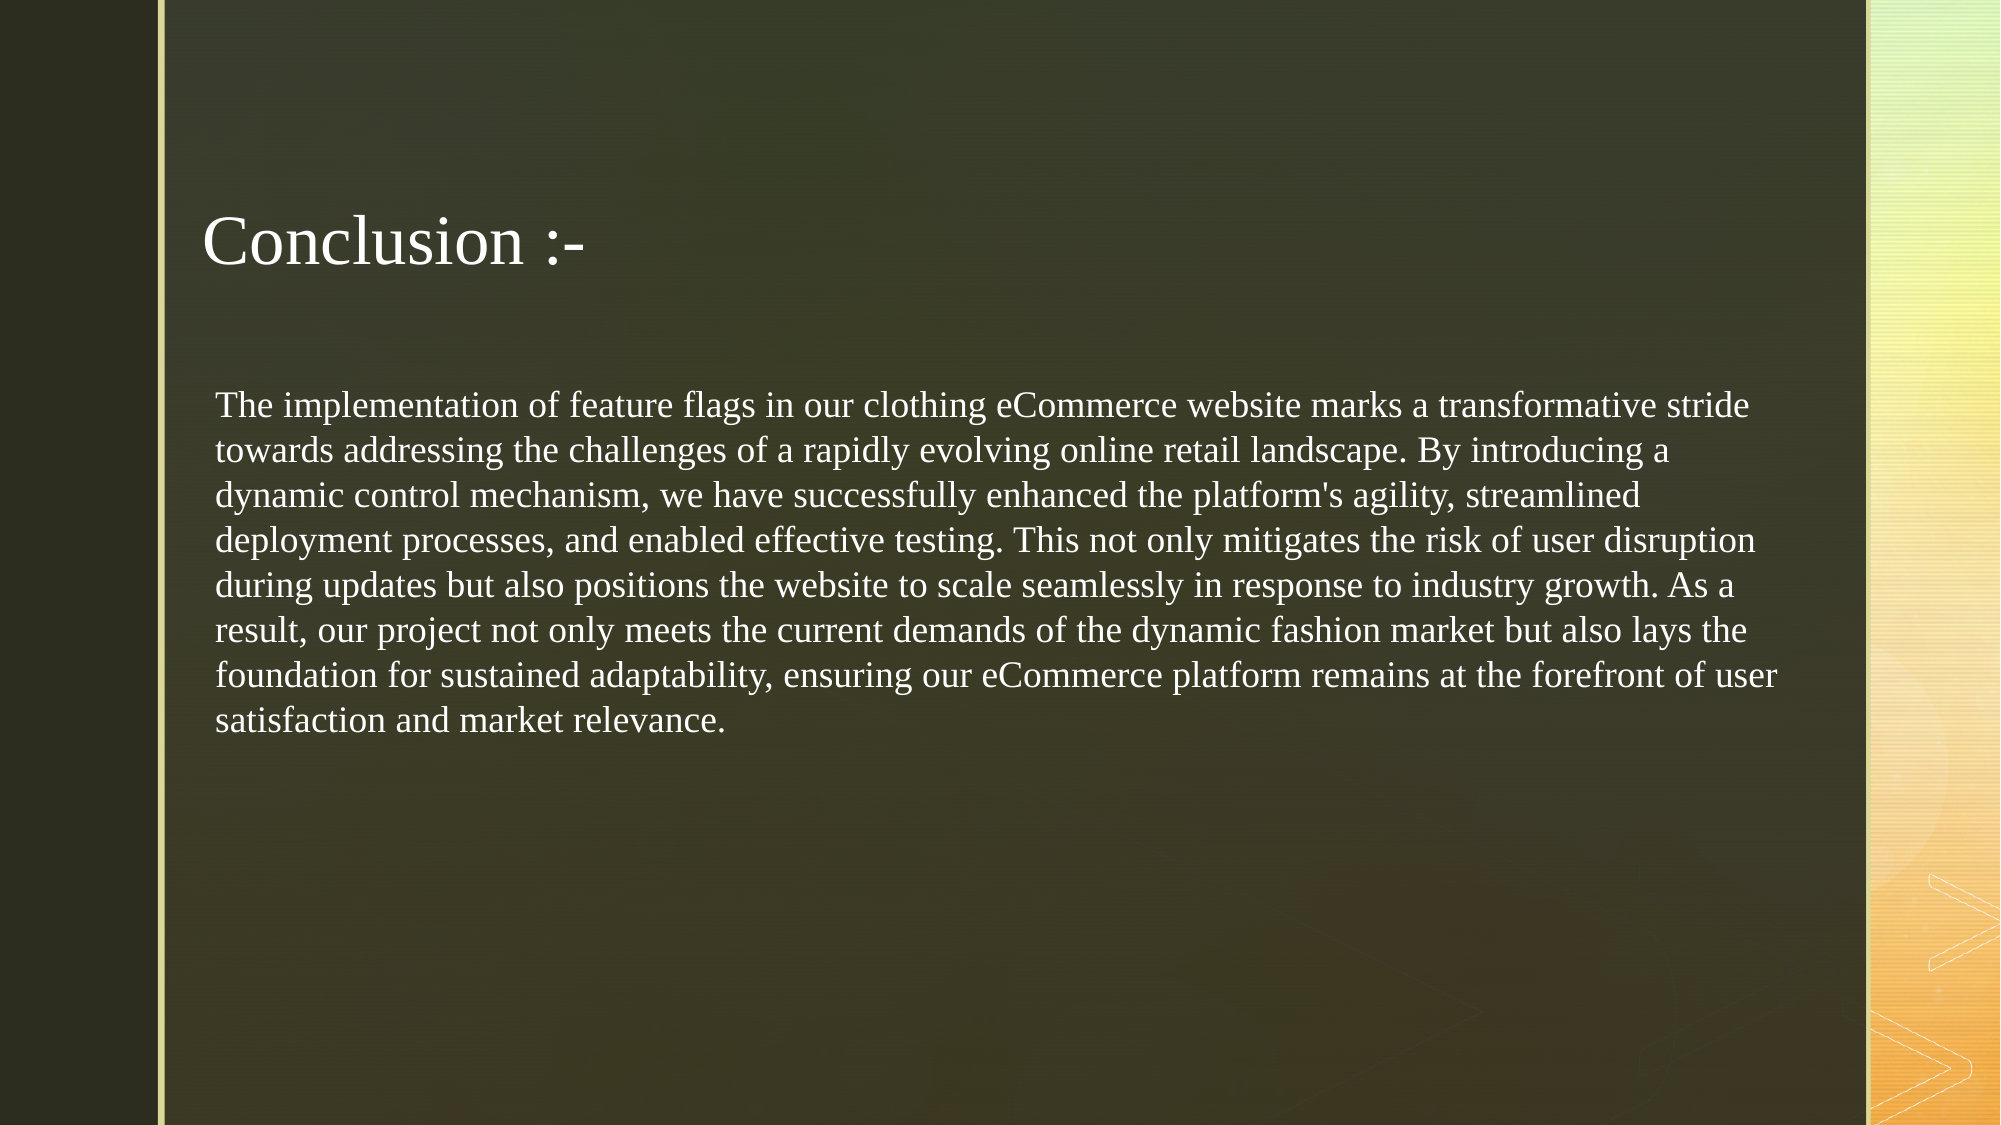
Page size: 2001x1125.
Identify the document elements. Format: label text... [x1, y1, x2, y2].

text_box The implementation of feature flags in our clothing eCommerce website marks a transformative stride towards addressing the challenges of a rapidly evolving online retail landscape. By introducing a dynamic control mechanism, we have successfully enhanced the platform's agility, streamlined deployment processes, and enabled effective testing. This not only mitigates the risk of user disruption during updates but also positions the website to scale seamlessly in response to industry growth. As a result, our project not only meets the current demands of the dynamic fashion market but also lays the foundation for sustained adaptability, ensuring our eCommerce platform remains at the forefront of user satisfaction and market relevance. [200, 373, 1796, 748]
text_box Conclusion :- [187, 186, 1429, 286]
picture [1871, 0, 2001, 1125]
